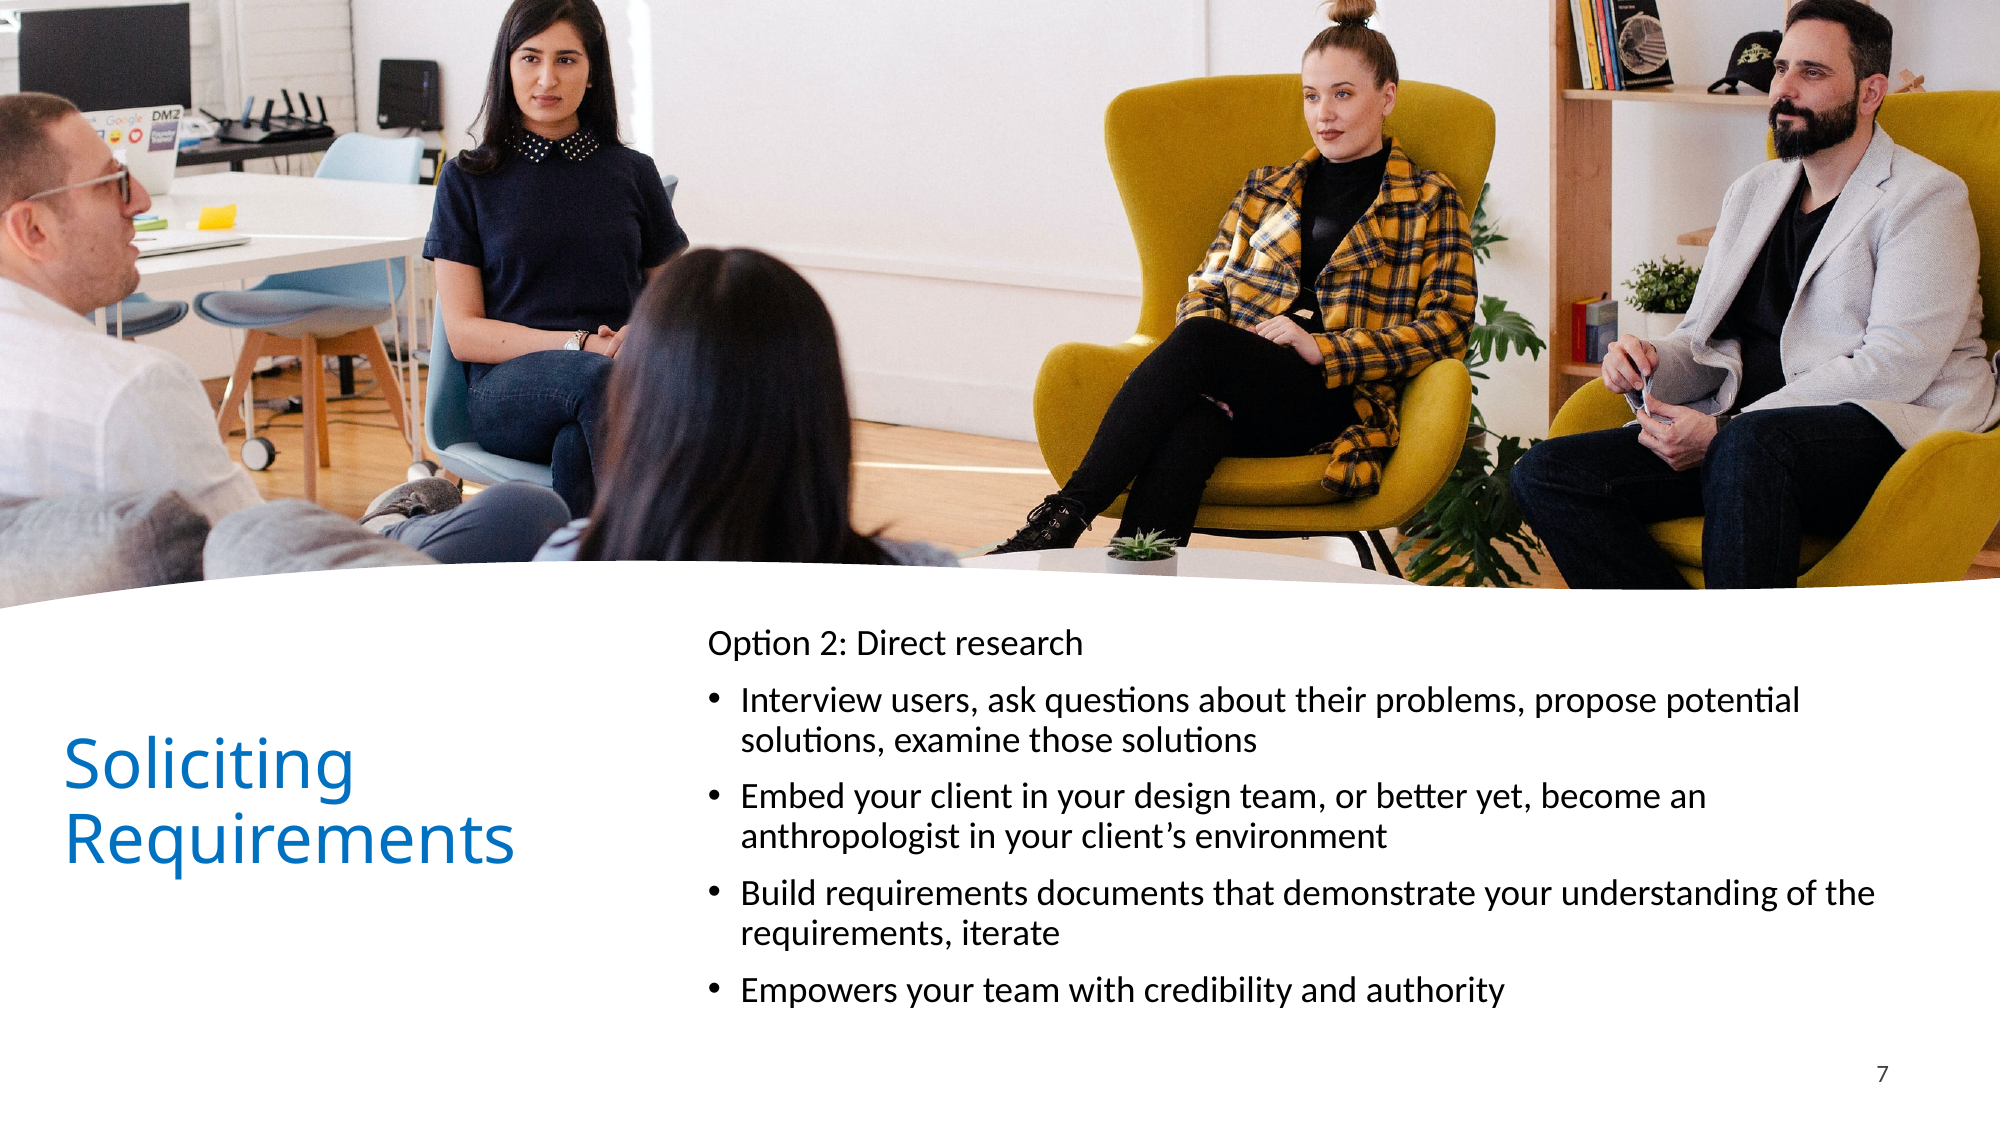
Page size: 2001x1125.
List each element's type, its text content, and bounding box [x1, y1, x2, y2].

list Option 2: Direct research Interview users, ask questions about their problems, propose potential solutions, examine those solutions Embed your client in your design team, or better yet, become an anthropologist in your client’s environment Build requirements documents that demonstrate your understanding of the requirements, iterate Empowers your team with credibility and authority [692, 615, 1921, 1018]
slide_number 7 [1454, 1042, 1905, 1103]
title Soliciting Requirements [48, 615, 619, 992]
picture [0, 0, 2000, 609]
